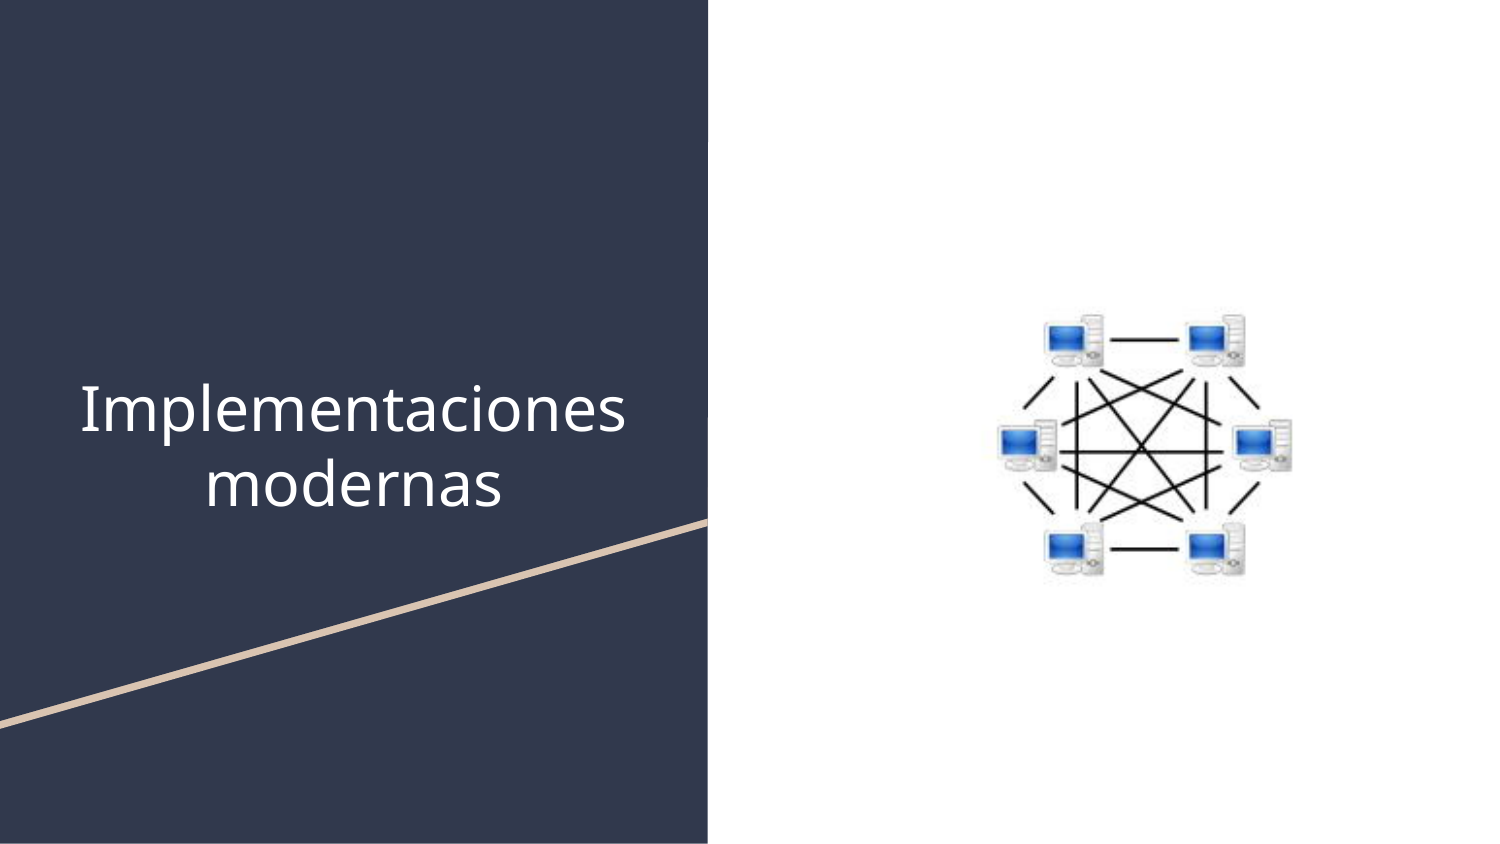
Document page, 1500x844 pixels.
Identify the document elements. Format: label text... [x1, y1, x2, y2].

picture [951, 245, 1339, 647]
title Implementaciones modernas [0, 354, 709, 449]
